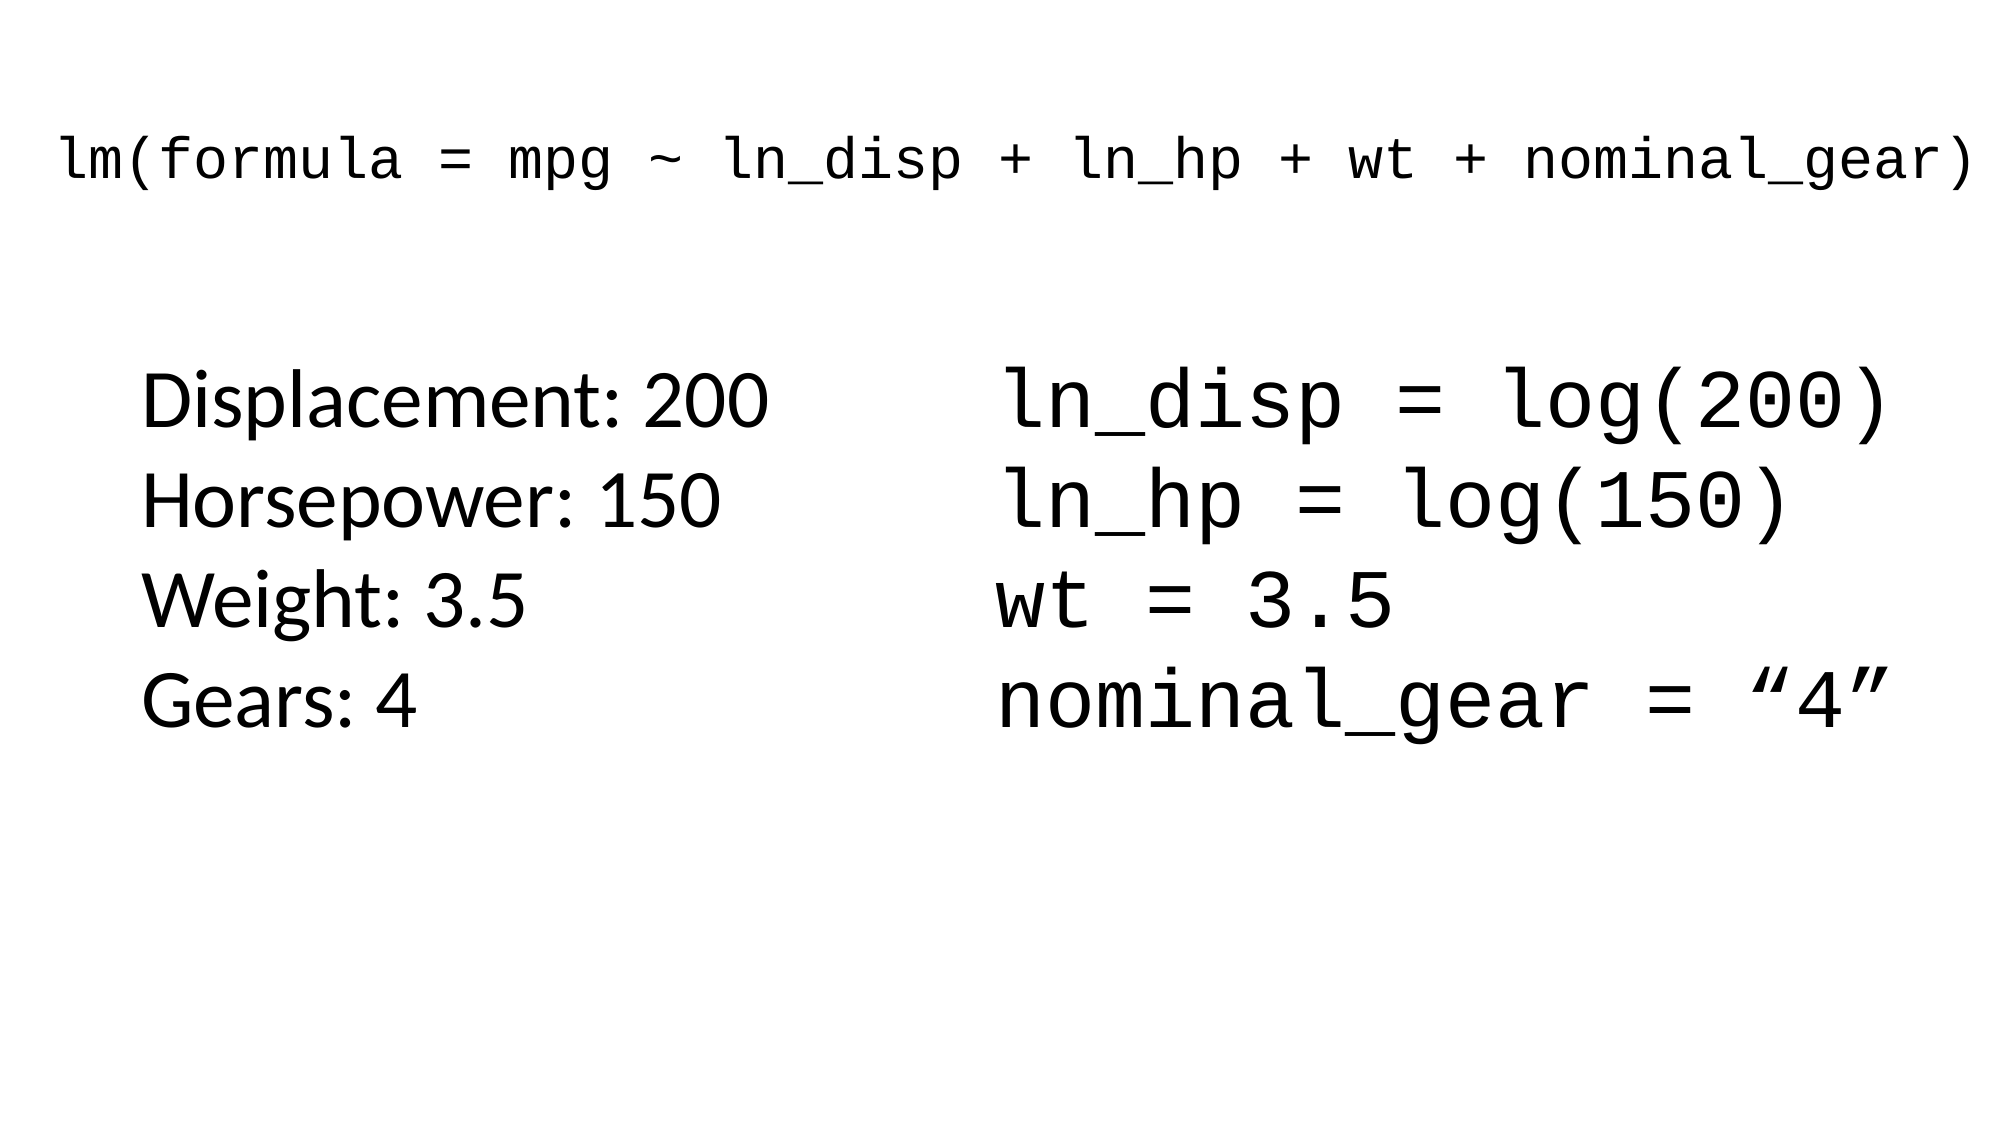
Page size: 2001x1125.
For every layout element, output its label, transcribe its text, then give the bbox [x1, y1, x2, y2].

text_box Displacement: 200 Horsepower: 150 Weight: 3.5 Gears: 4 [126, 336, 843, 752]
text_box lm(formula = mpg ~ ln_disp + ln_hp + wt + nominal_gear) [38, 113, 1994, 198]
text_box ln_disp = log(200) ln_hp = log(150) wt = 3.5 nominal_gear = “4” [980, 336, 1951, 752]
